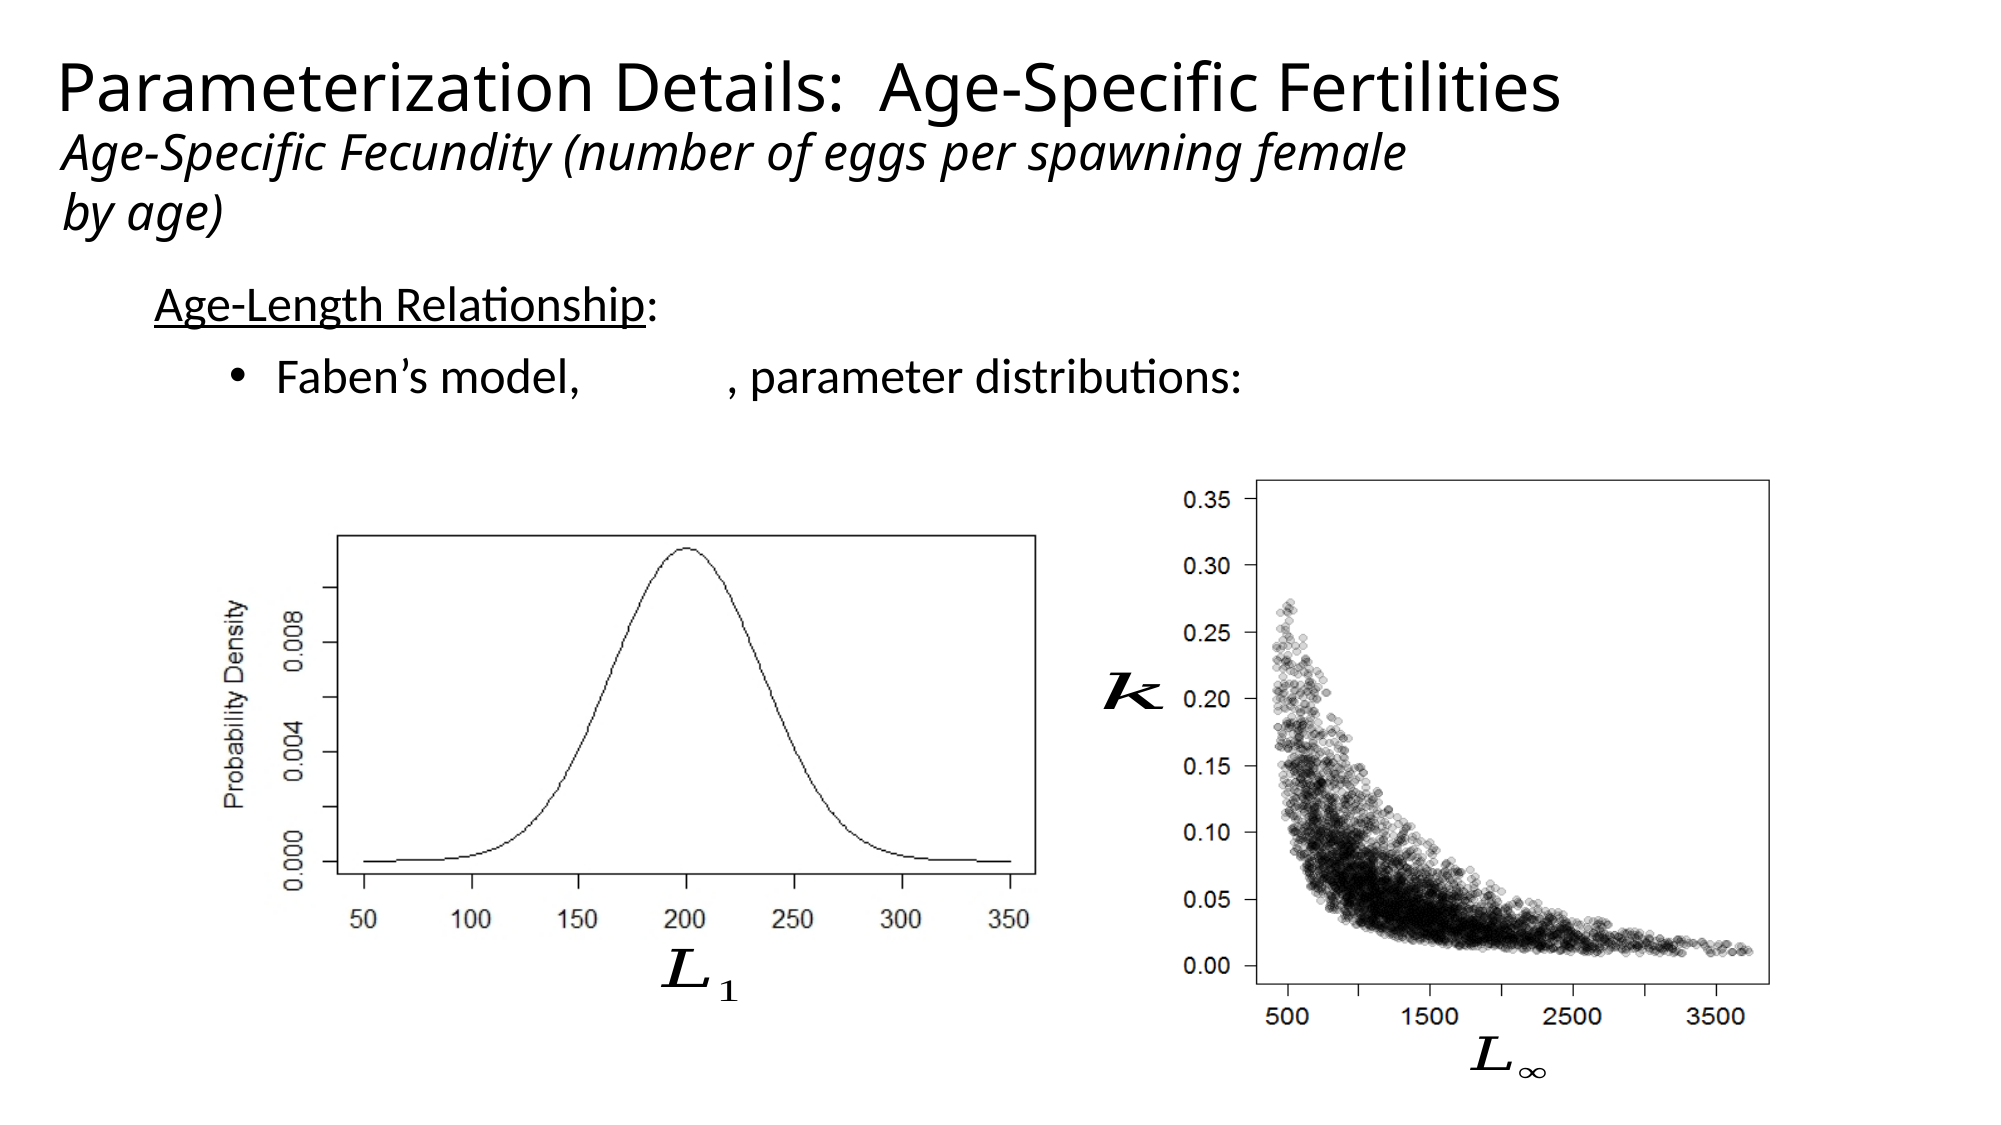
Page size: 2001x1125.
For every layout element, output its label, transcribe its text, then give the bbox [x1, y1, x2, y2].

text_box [215, 413, 1099, 1027]
text_box Age-Specific Fecundity (number of eggs per spawning female by age) [47, 112, 1469, 248]
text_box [1098, 458, 1780, 1088]
text_box Parameterization Details: Age-Specific Fertilities [41, 36, 1953, 132]
